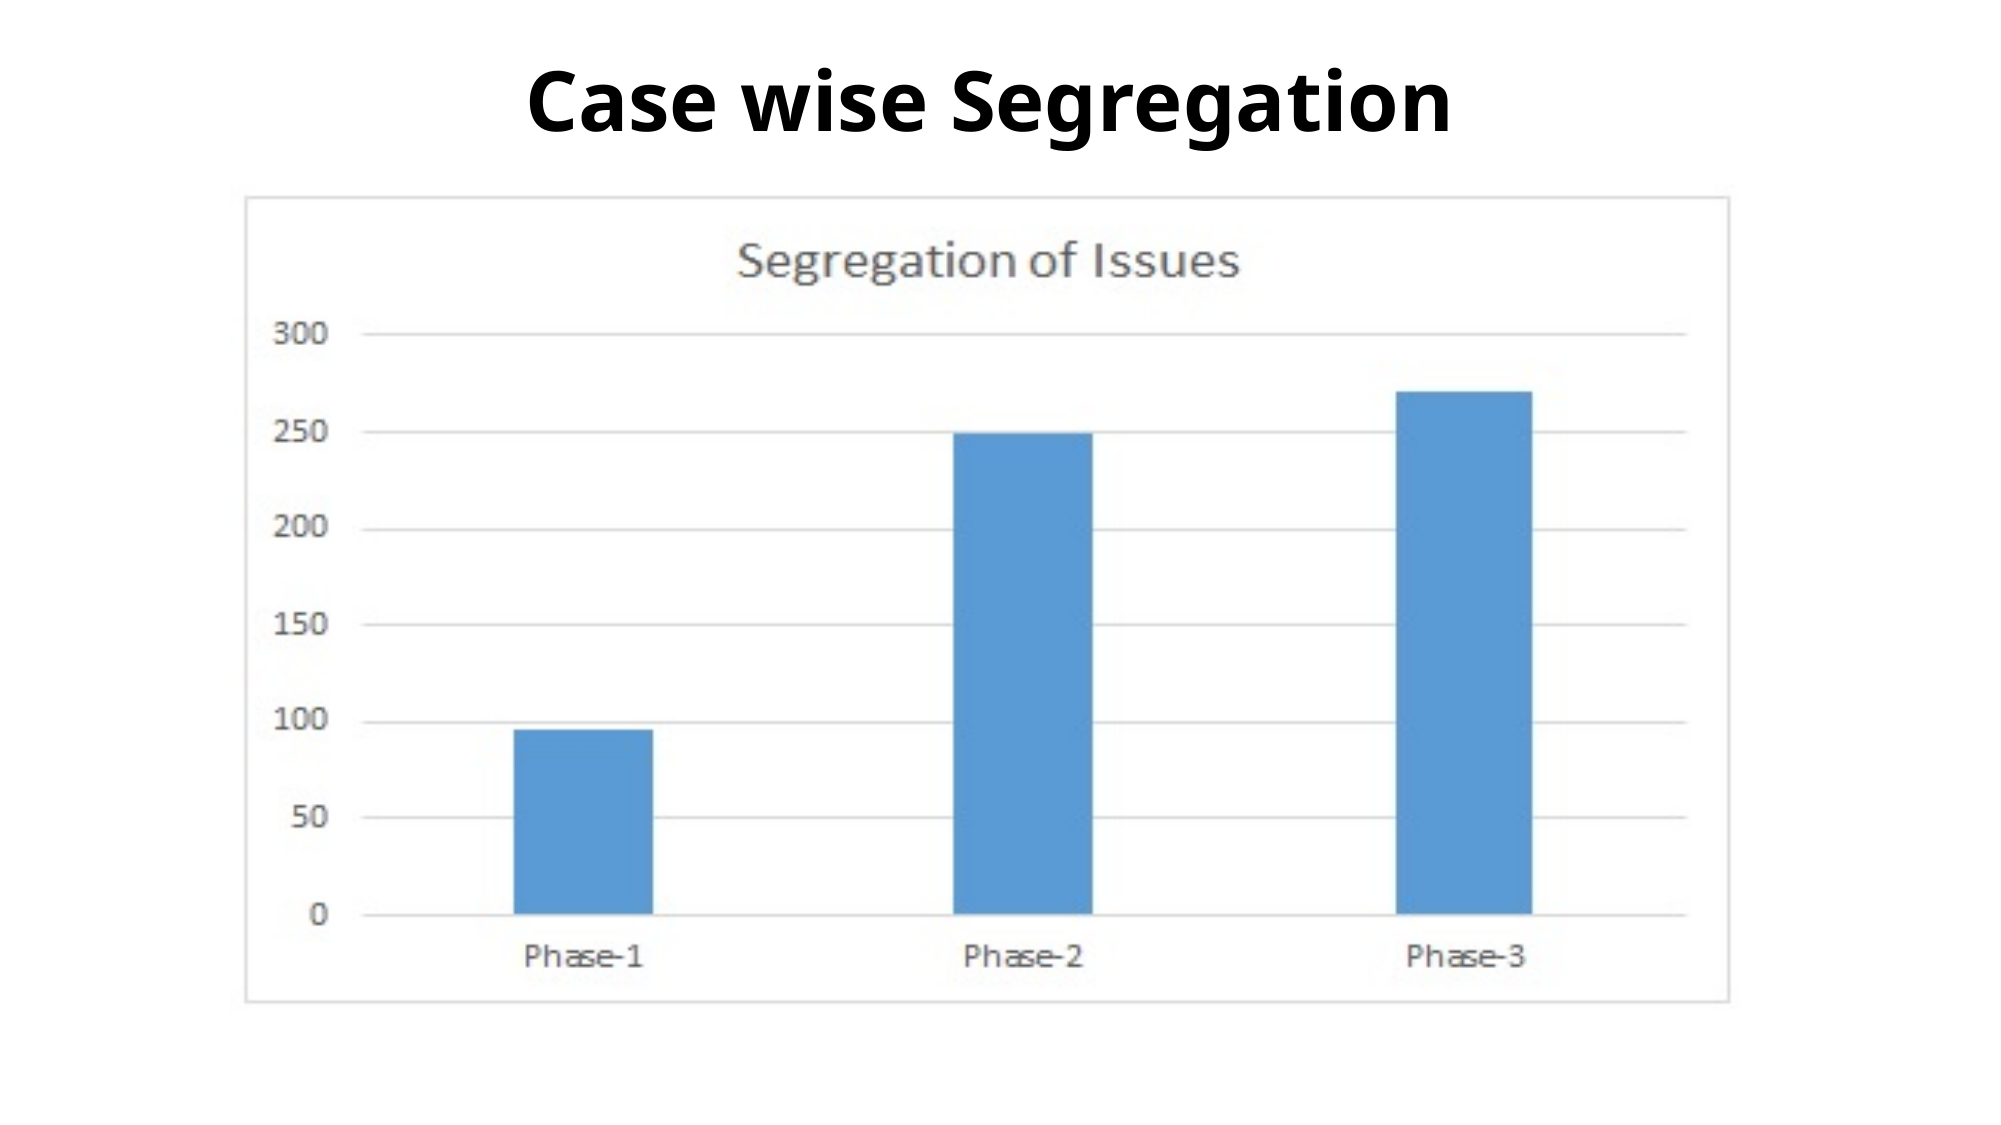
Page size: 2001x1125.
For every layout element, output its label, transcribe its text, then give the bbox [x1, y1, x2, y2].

picture [230, 183, 1751, 1021]
title Case wise Segregation [36, 0, 1944, 209]
